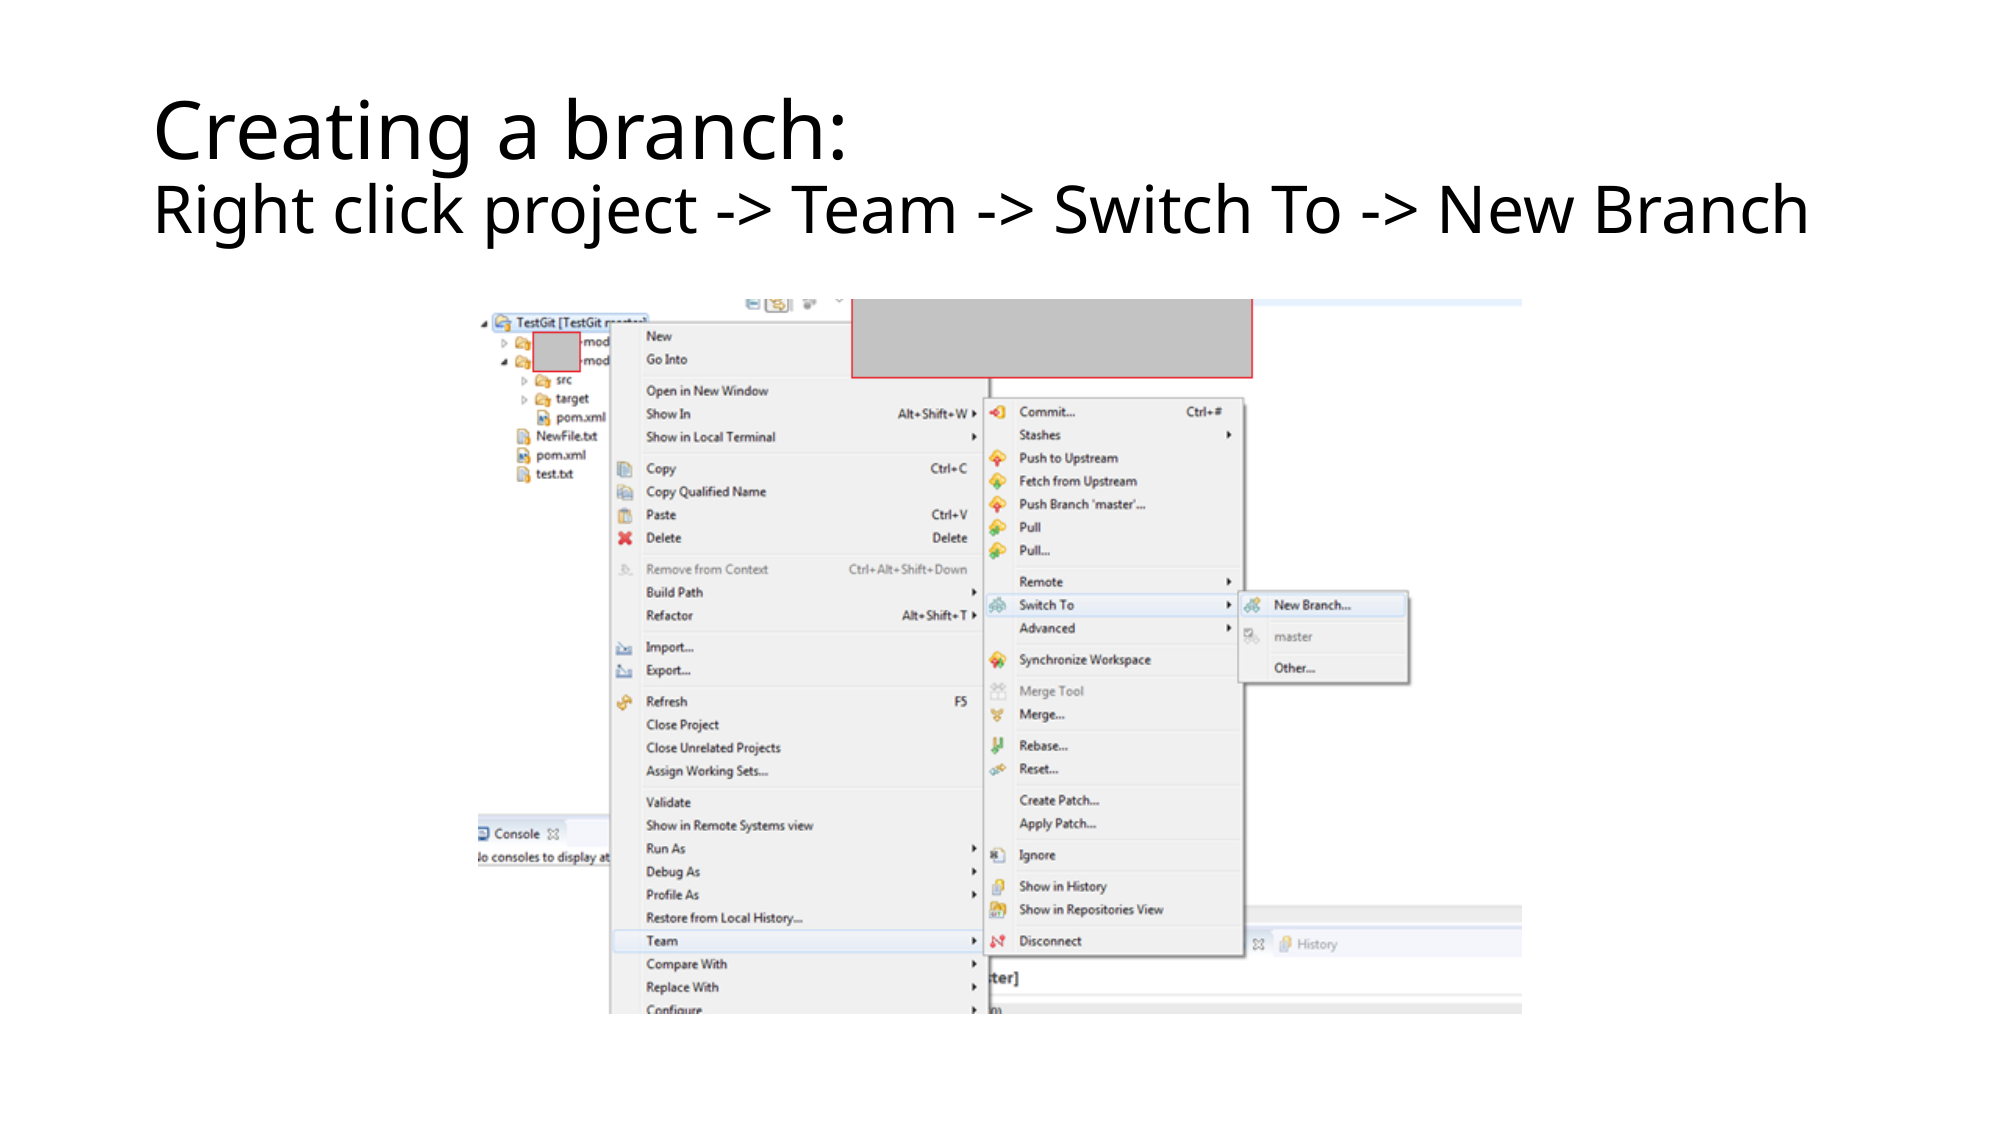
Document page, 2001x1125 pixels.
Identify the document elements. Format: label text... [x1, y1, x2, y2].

title Creating a branch: Right click project -> Team -> Switch To -> New Branch [137, 59, 1863, 278]
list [478, 299, 1522, 1014]
